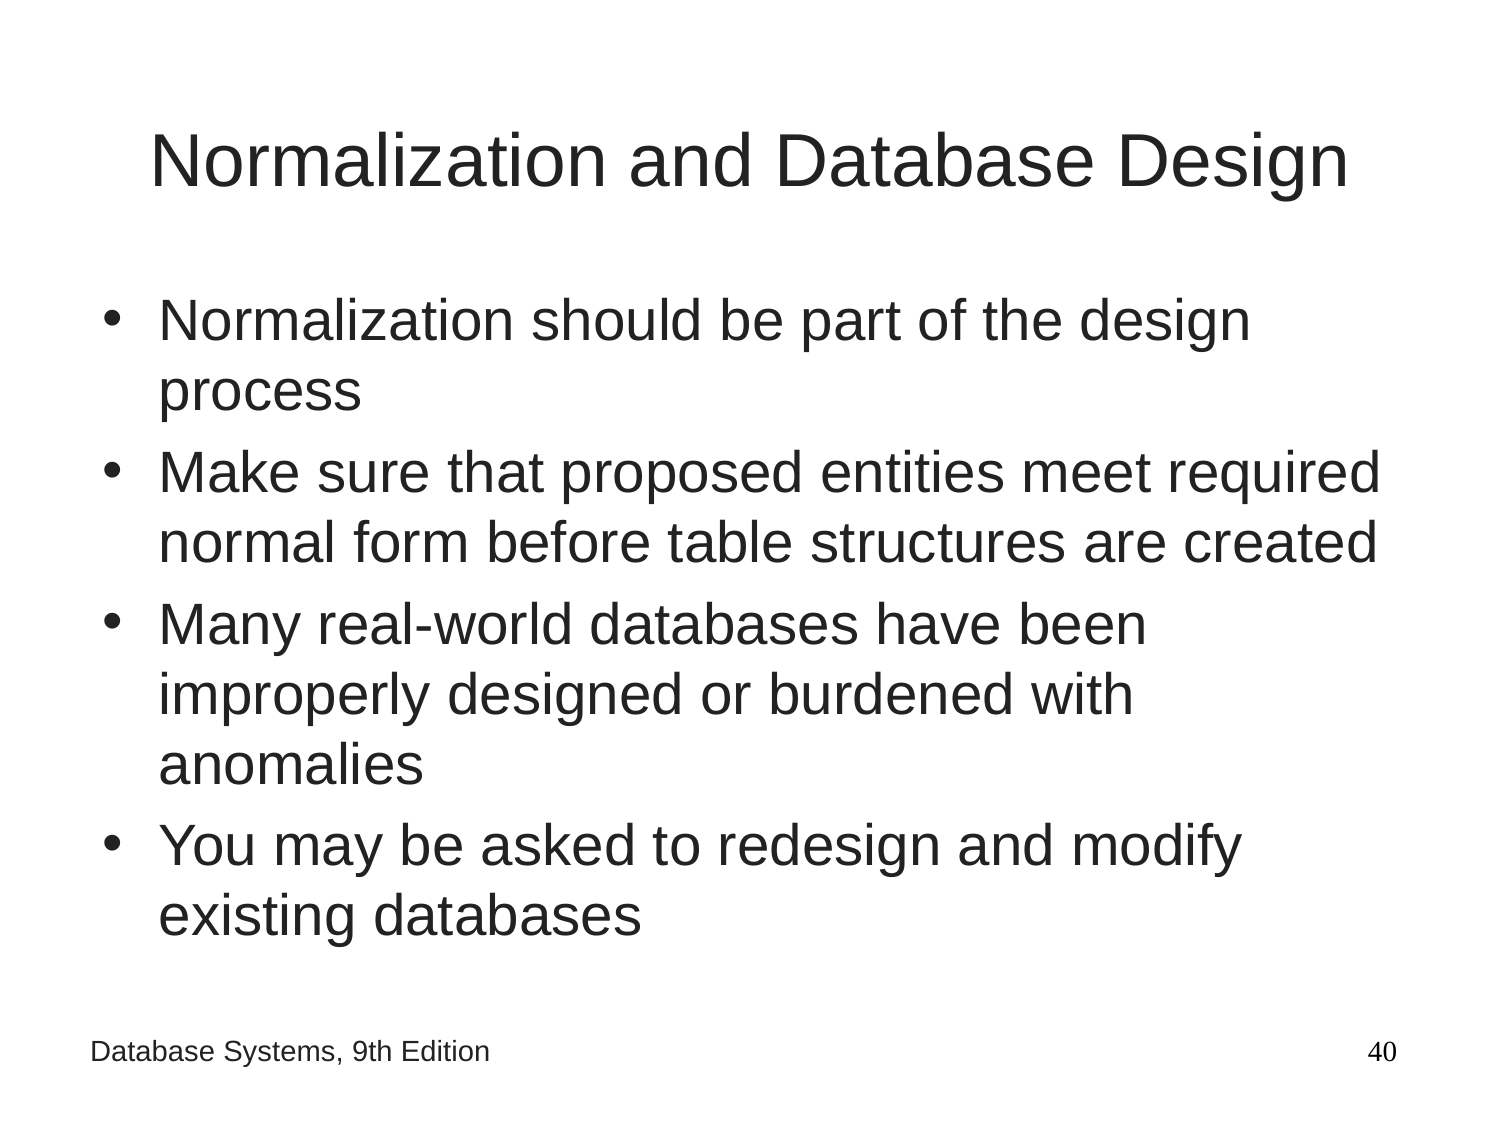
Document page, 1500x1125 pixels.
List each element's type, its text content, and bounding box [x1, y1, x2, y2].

list Normalization should be part of the design process Make sure that proposed entities meet required normal form before table structures are created Many real-world databases have been improperly designed or burdened with anomalies You may be asked to redesign and modify existing databases [87, 275, 1413, 1025]
title Normalization and Database Design [87, 62, 1413, 250]
text_box ‹#› [1074, 1025, 1413, 1103]
text_box Database Systems, 9th Edition [75, 1025, 713, 1125]
